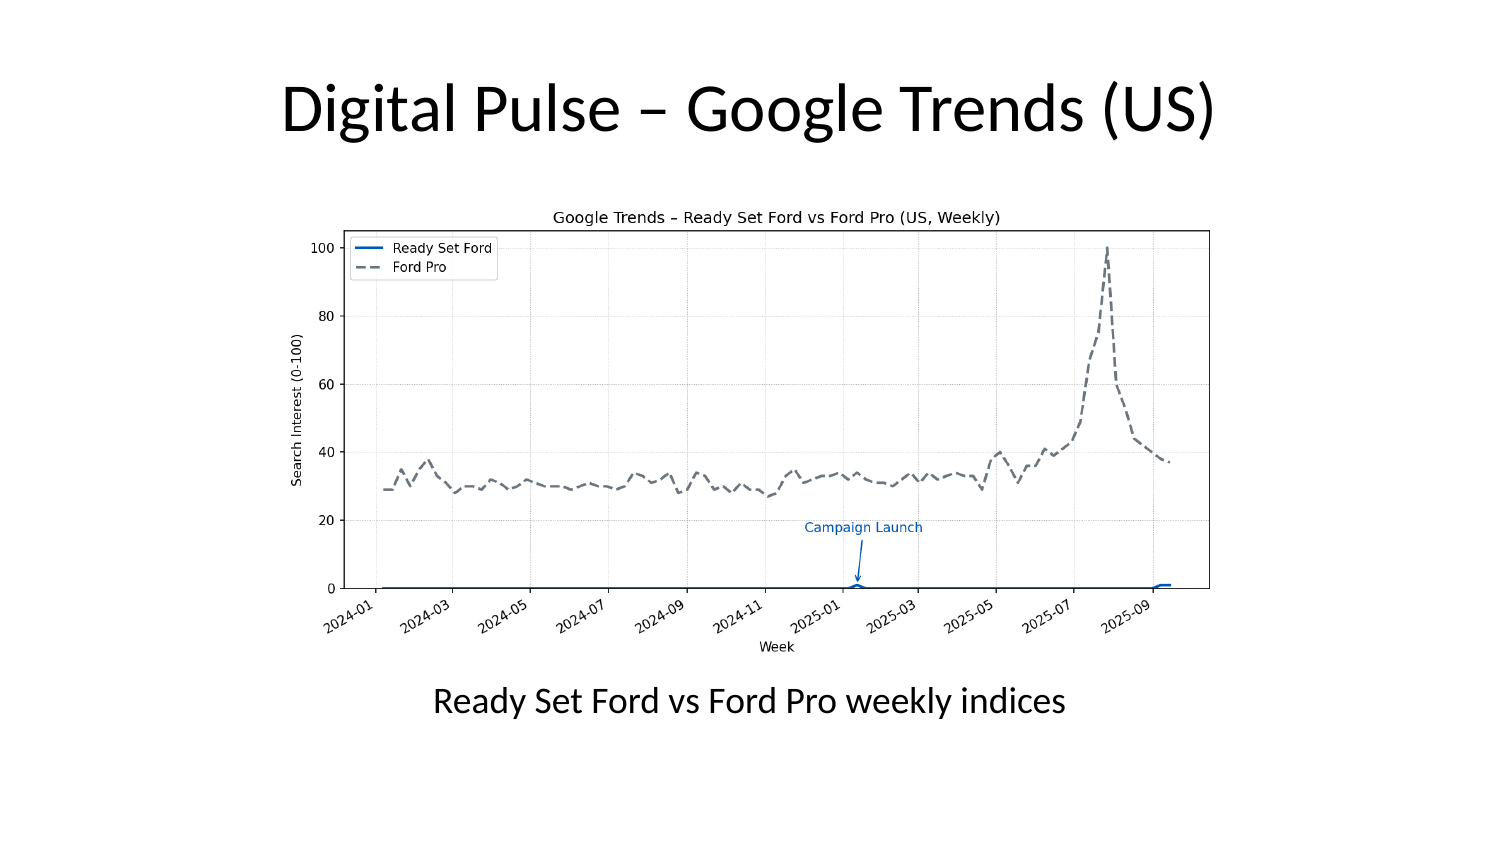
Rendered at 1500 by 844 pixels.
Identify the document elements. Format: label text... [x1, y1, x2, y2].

title Digital Pulse – Google Trends (US) [75, 33, 1425, 175]
picture [276, 195, 1224, 669]
text_box Ready Set Ford vs Ford Pro weekly indices [74, 668, 1425, 753]
